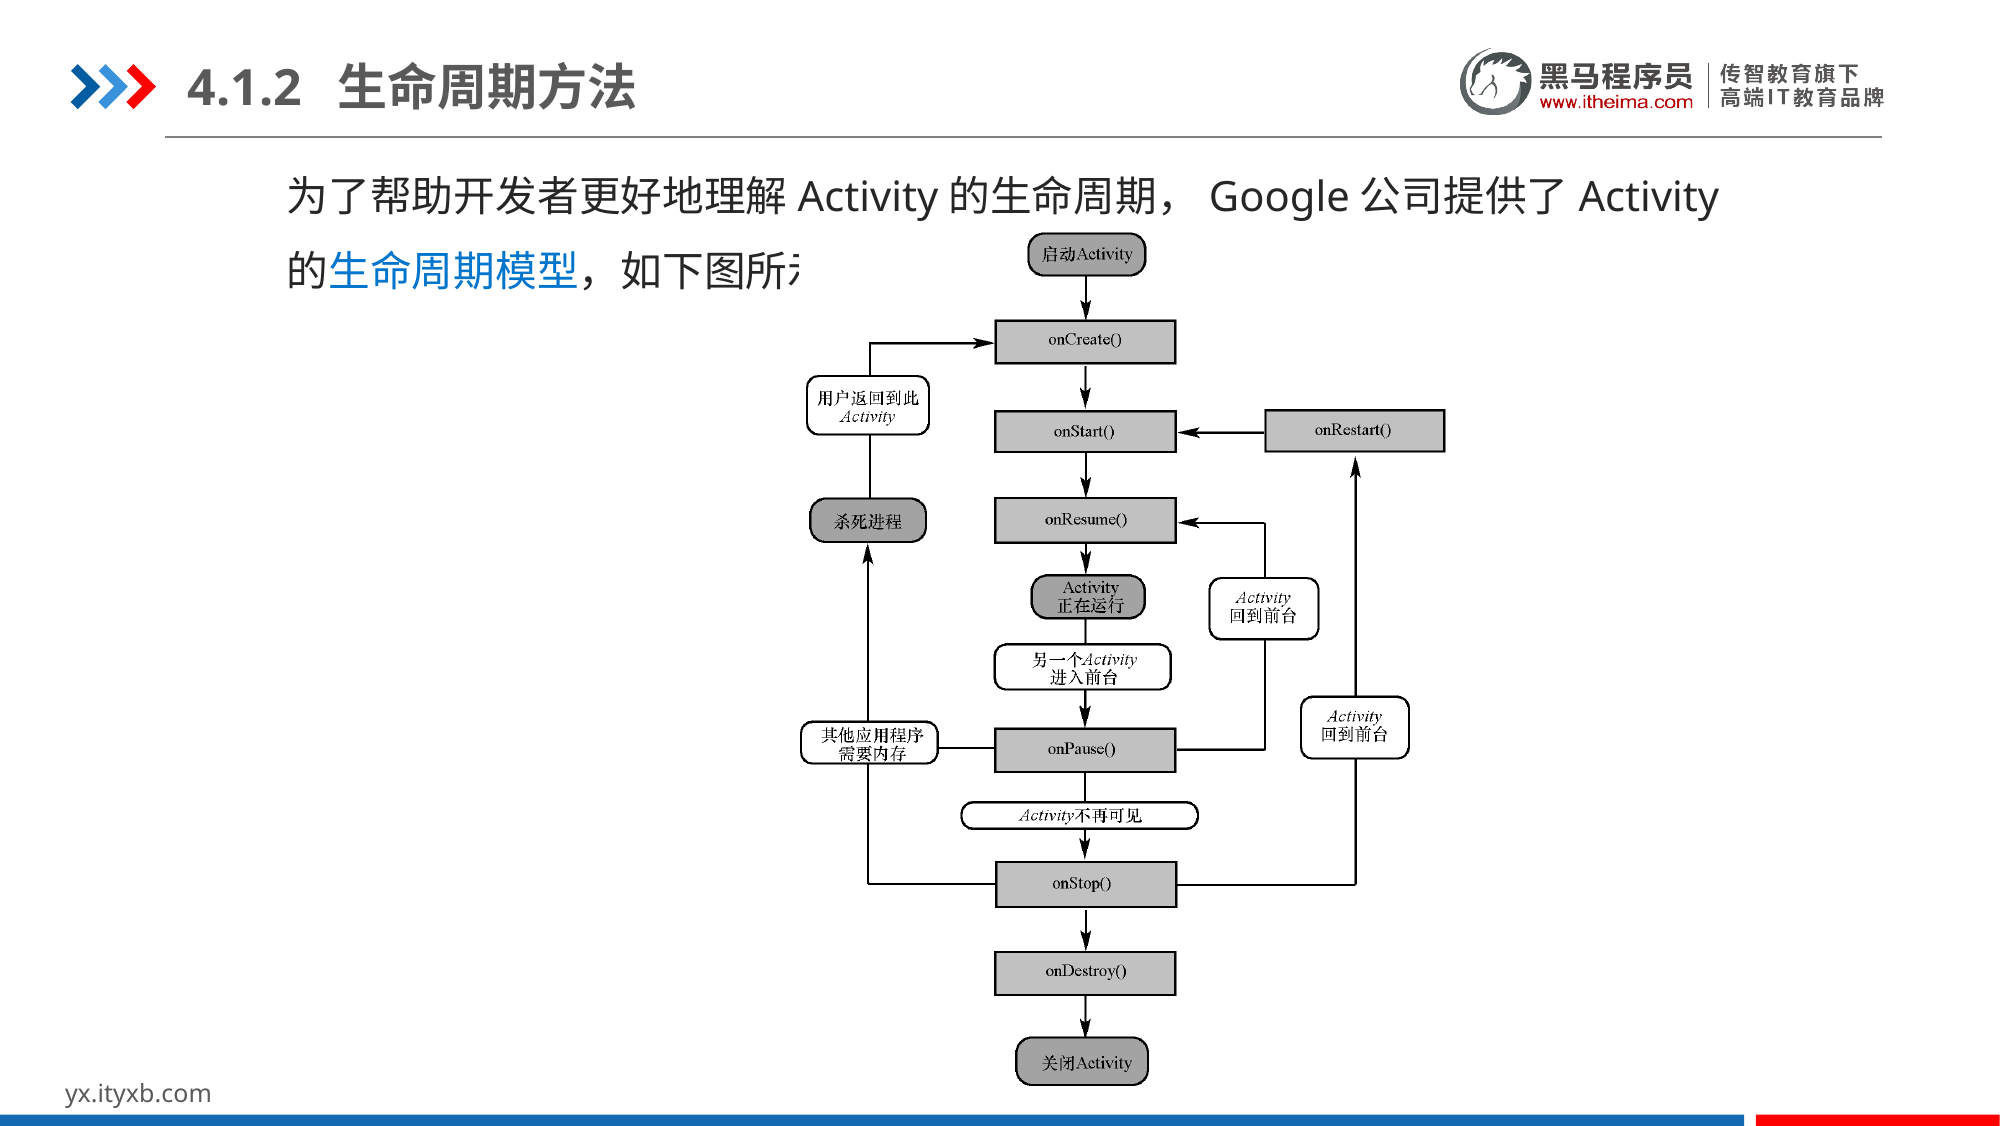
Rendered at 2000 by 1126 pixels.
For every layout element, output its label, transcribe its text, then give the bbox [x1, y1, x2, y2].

text_box 为了帮助开发者更好地理解Activity的生命周期，Google公司提供了Activity的生命周期模型，如下图所示。 [196, 137, 1756, 291]
text_box 4.1.2 生命周期方法 [187, 43, 827, 127]
picture [1460, 48, 1887, 115]
picture [798, 231, 1449, 1088]
